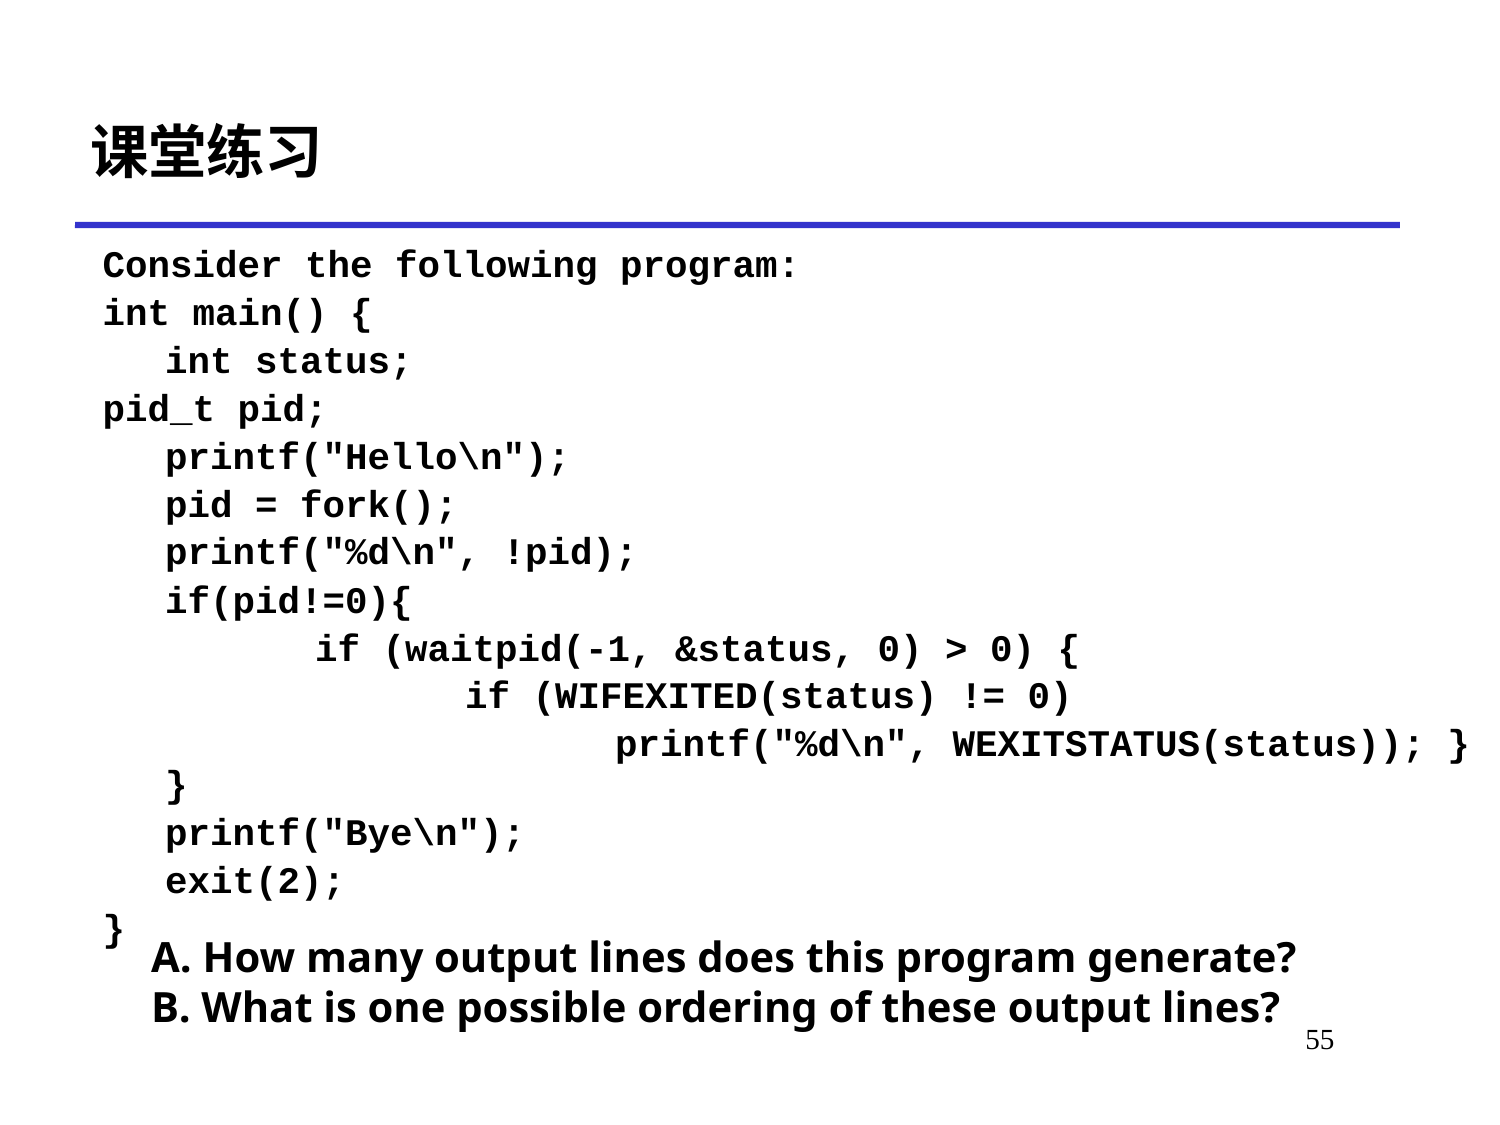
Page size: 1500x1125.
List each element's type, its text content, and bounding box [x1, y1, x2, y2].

slide_number * [1137, 1012, 1350, 1088]
text_box A. How many output lines does this program generate? B. What is one possible ordering of these output lines? [136, 922, 1340, 1038]
list Consider the following program: int main() { int status; pid_t pid; printf("Hello\n"); pid = fork(); printf("%d\n", !pid); if(pid!=0){ if (waitpid(-1, &status, 0) > 0) { if (WIFEXITED(status) != 0) printf("%d\n", WEXITSTATUS(status)); } } printf("Bye\n"); exit(2); } [87, 237, 1500, 940]
title 课堂练习 [75, 75, 1400, 225]
